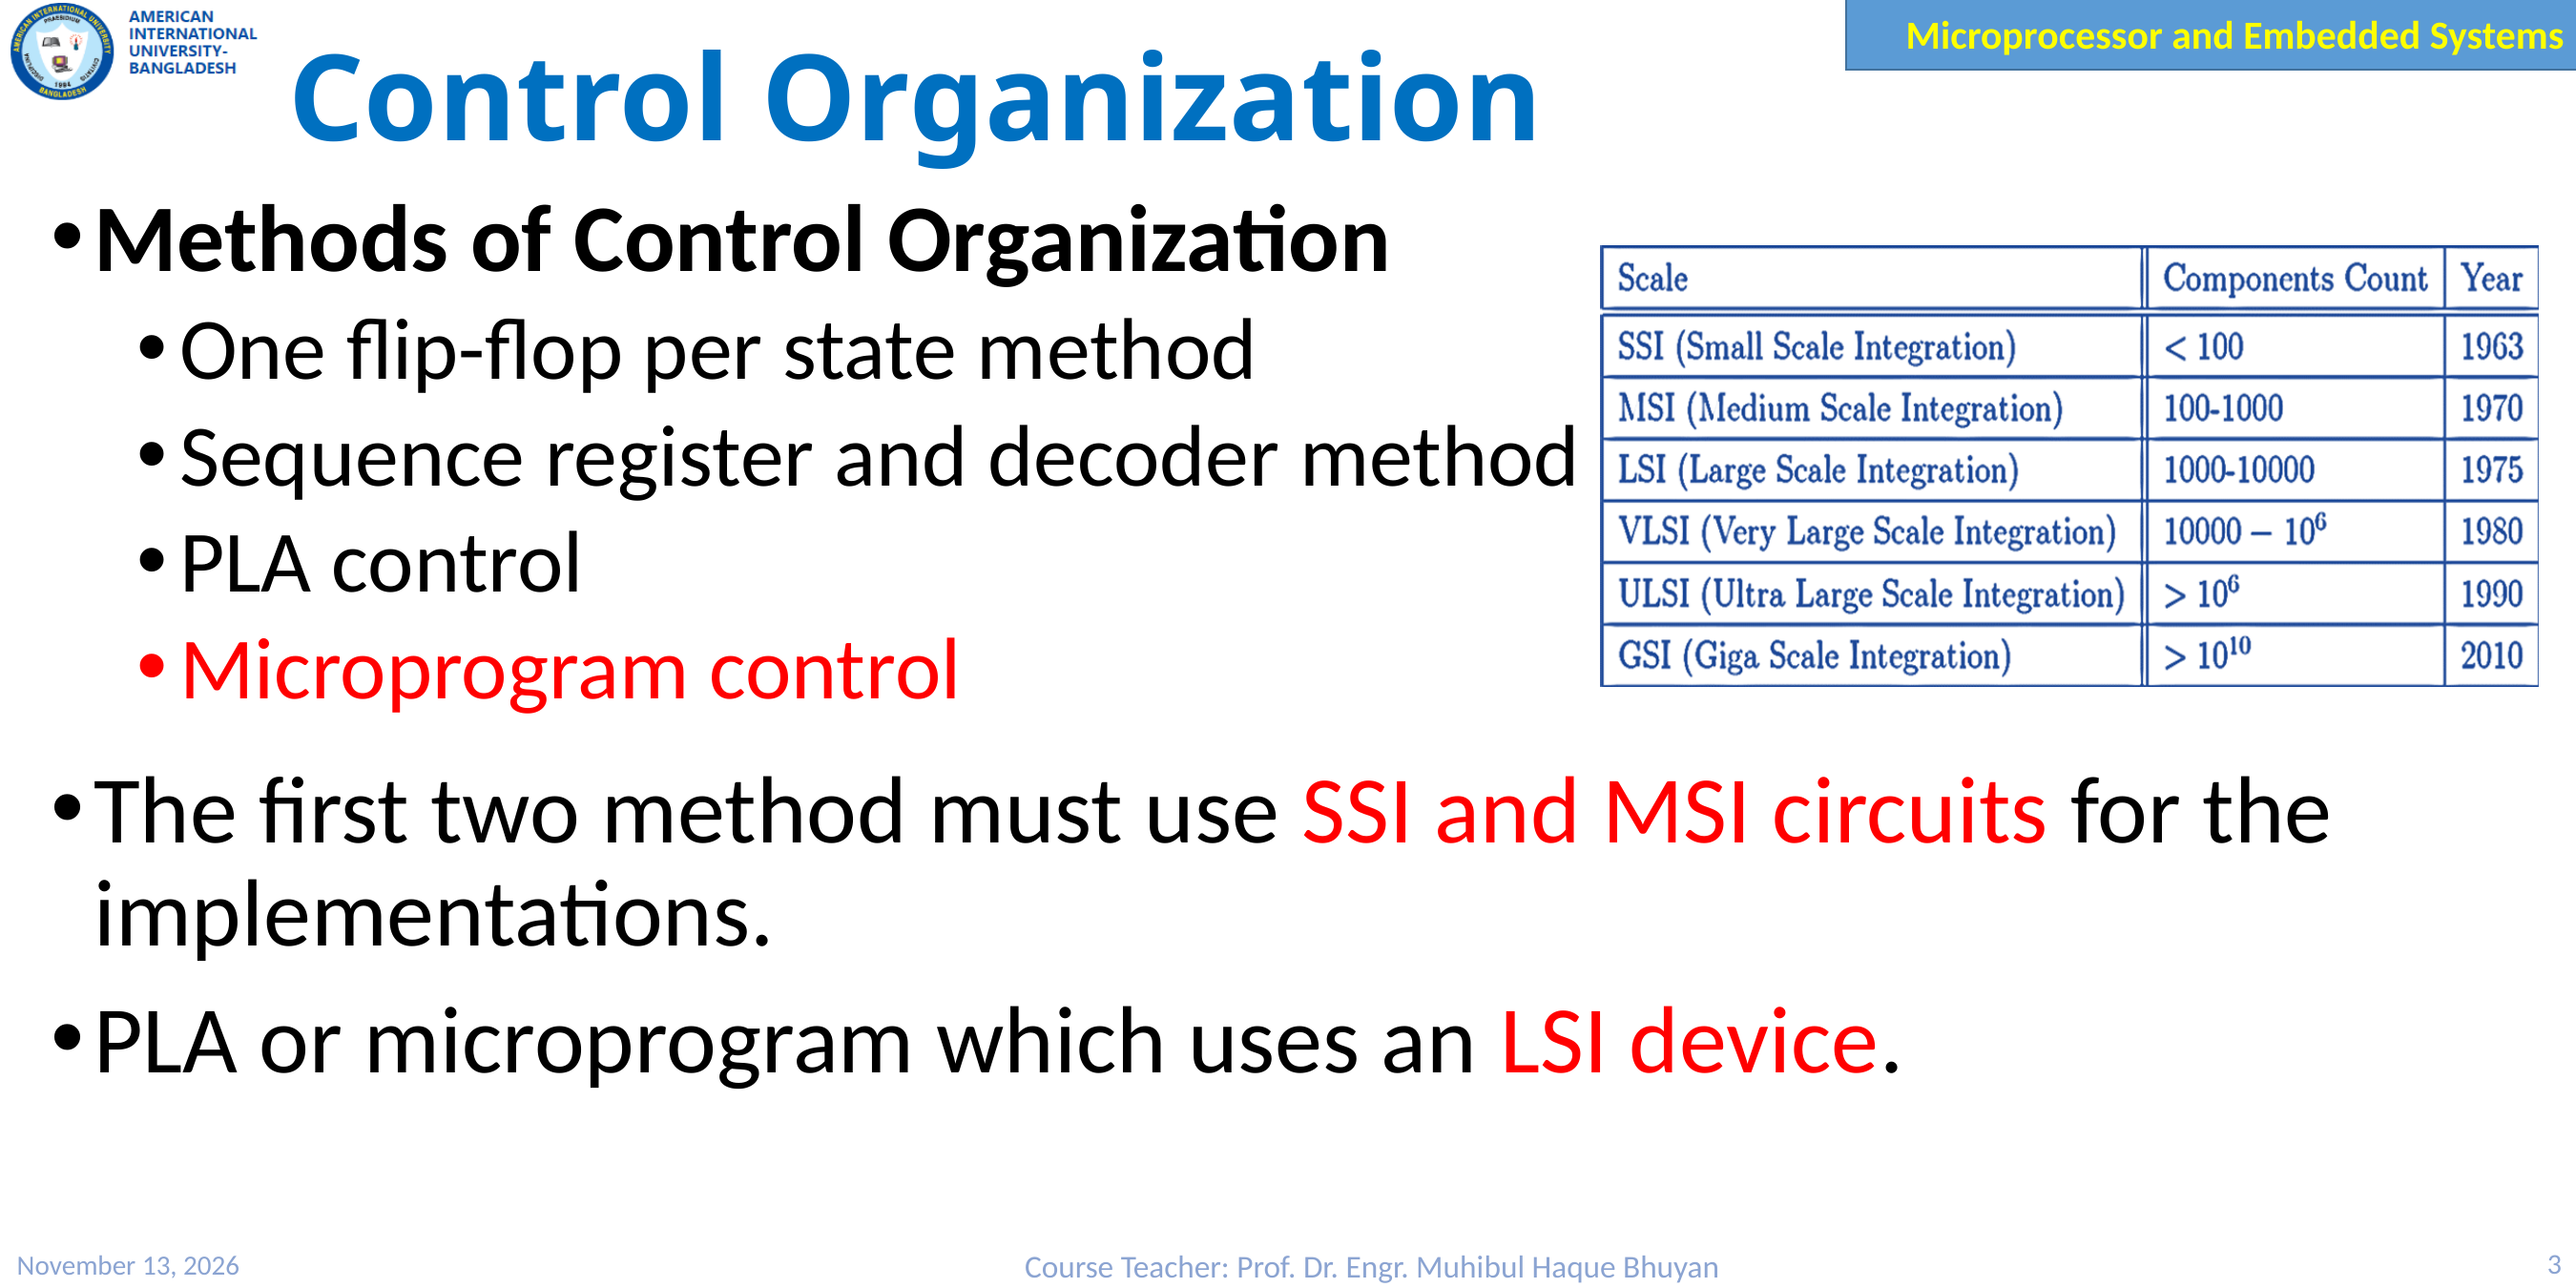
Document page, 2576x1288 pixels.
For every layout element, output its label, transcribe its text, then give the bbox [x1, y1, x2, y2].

footer Course Teacher: Prof. Dr. Engr. Muhibul Haque Bhuyan [853, 1239, 1893, 1288]
picture [0, 3, 265, 104]
picture [1599, 245, 2540, 687]
slide_number 3 [2369, 1239, 2576, 1285]
list Methods of Control Organization One flip-flop per state method Sequence register and decoder method PLA control Microprogram control The first two method must use SSI and MSI circuits for the implementations. PLA or microprogram which uses an LSI device. [36, 181, 2511, 1187]
title Control Organization [274, 49, 2370, 156]
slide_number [2, 1239, 440, 1288]
